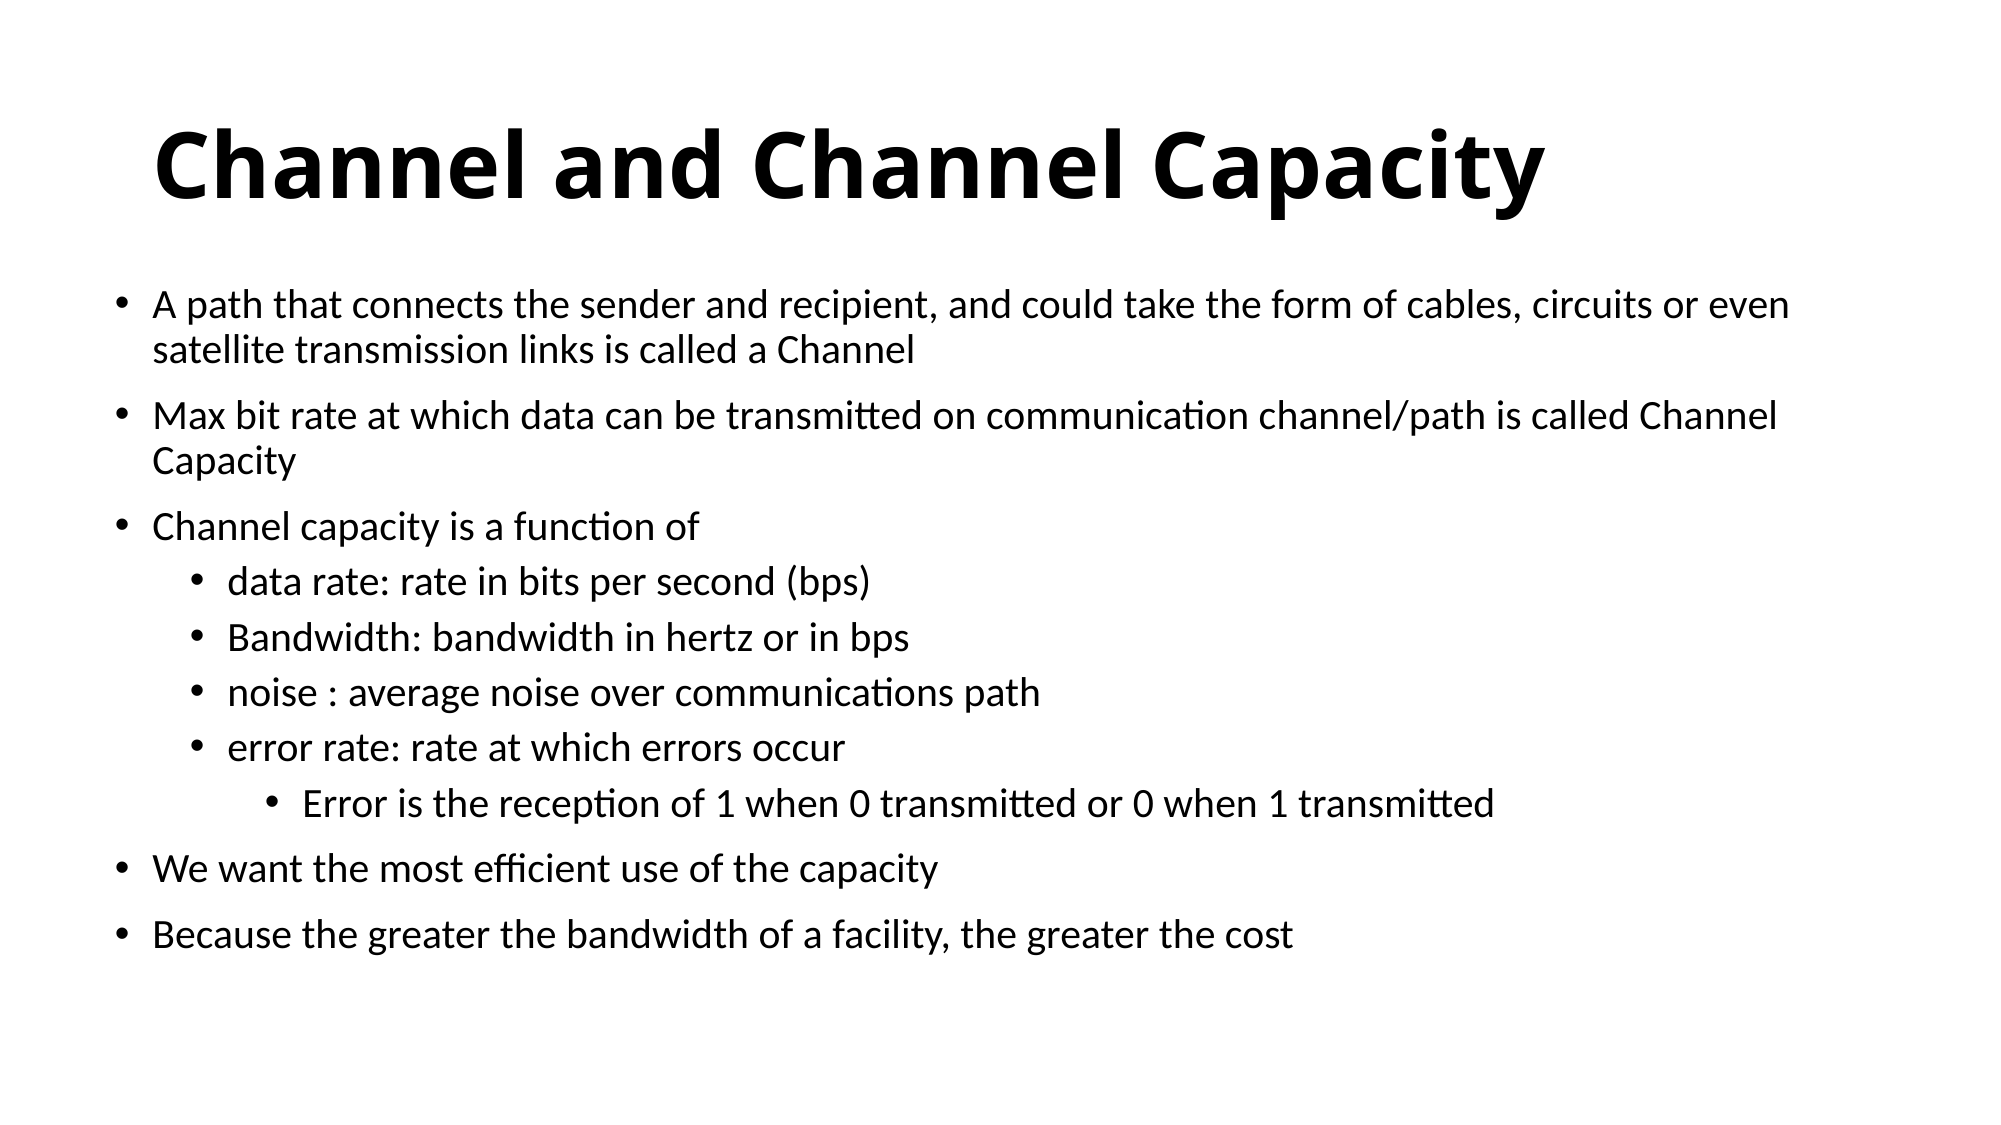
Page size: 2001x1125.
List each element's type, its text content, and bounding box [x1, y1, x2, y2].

title Channel and Channel Capacity [137, 59, 1863, 275]
list A path that connects the sender and recipient, and could take the form of cables, circuits or even satellite transmission links is called a Channel Max bit rate at which data can be transmitted on communication channel/path is called Channel Capacity Channel capacity is a function of data rate: rate in bits per second (bps) Bandwidth: bandwidth in hertz or in bps noise : average noise over communications path error rate: rate at which errors occur Error is the reception of 1 when 0 transmitted or 0 when 1 transmitted We want the most efficient use of the capacity Because the greater the bandwidth of a facility, the greater the cost [99, 275, 1946, 1038]
